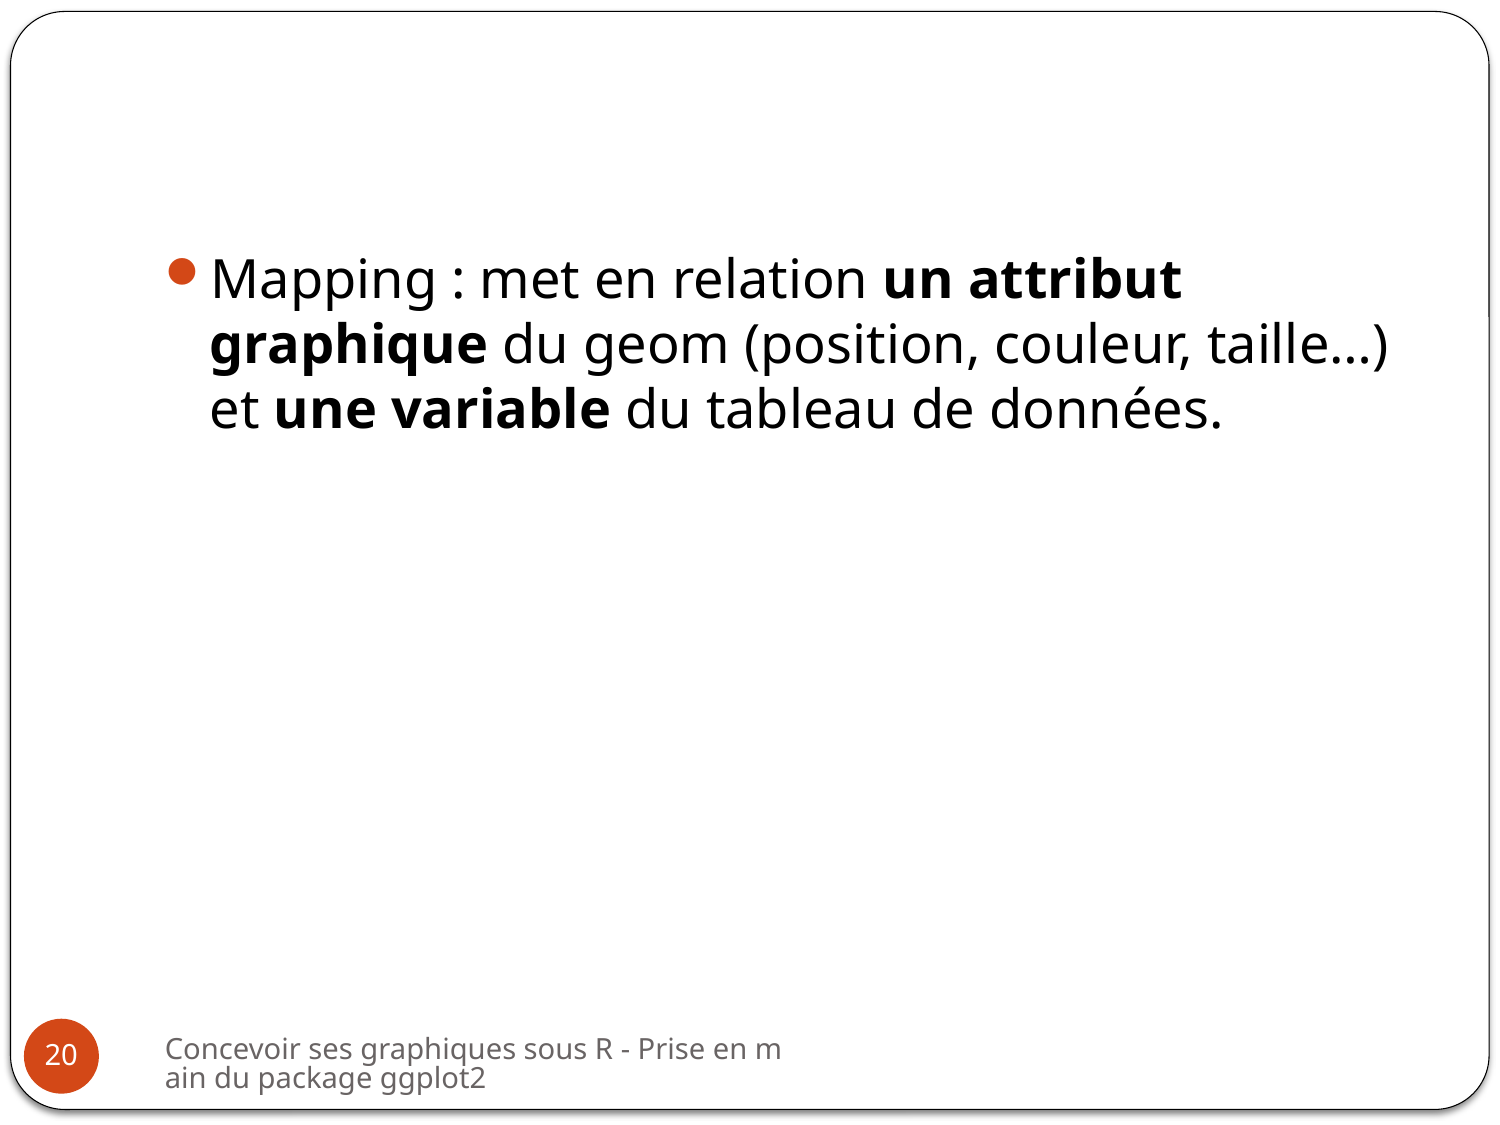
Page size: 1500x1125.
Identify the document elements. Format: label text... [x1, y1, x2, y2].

footer Concevoir ses graphiques sous R - Prise en main du package ggplot2 [150, 1012, 800, 1088]
slide_number 20 [23, 1018, 99, 1094]
list Mapping : met en relation un attribut graphique du geom (position, couleur, taille…) et une variable du tableau de données. [150, 237, 1425, 988]
